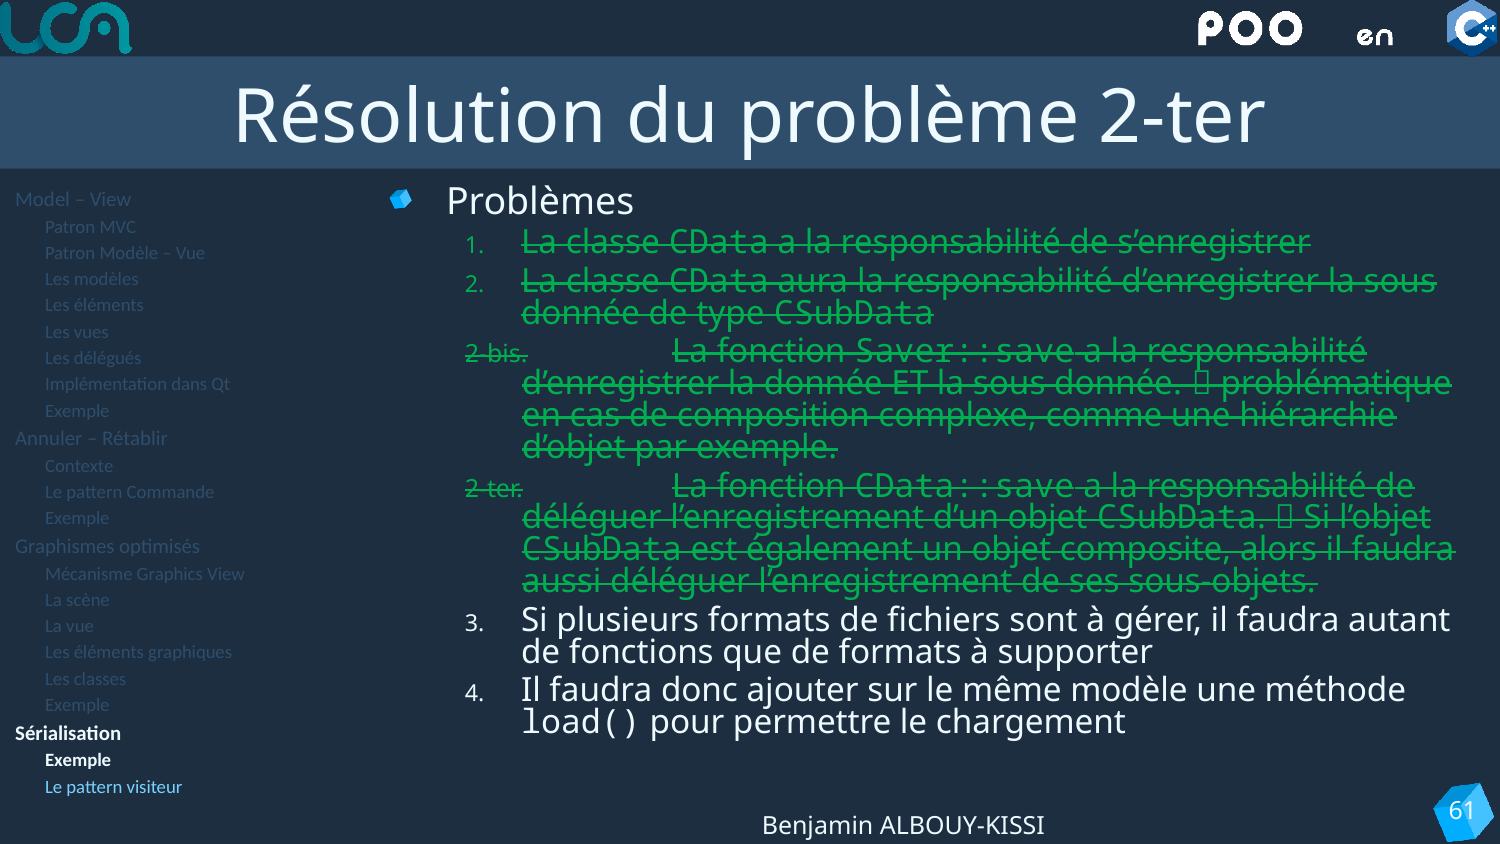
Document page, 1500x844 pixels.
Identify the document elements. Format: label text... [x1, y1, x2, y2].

footer Benjamin ALBOUY-KISSI [374, 806, 1433, 844]
title Résolution du problème 2-ter [24, 56, 1475, 169]
picture [0, 2, 132, 54]
picture [1476, 782, 1494, 789]
picture [1465, 835, 1494, 842]
picture [401, 189, 412, 209]
slide_number 61 [1432, 789, 1494, 835]
picture [1433, 835, 1445, 842]
list Model – View Patron MVC Patron Modèle – Vue Les modèles Les éléments Les vues Les délégués Implémentation dans Qt Exemple Annuler – Rétablir Contexte Le pattern Commande Exemple Graphismes optimisés Mécanisme Graphics View La scène La vue Les éléments graphiques Les classes Exemple Sérialisation Exemple Le pattern visiteur [0, 178, 375, 807]
list Problèmes La classe CData a la responsabilité de s’enregistrer La classe CData aura la responsabilité d’enregistrer la sous donnée de type CSubData 2-bis. La fonction Saver::save a la responsabilité d’enregistrer la donnée ET la sous donnée.  problématique en cas de composition complexe, comme une hiérarchie d’objet par exemple. 2-ter. La fonction CData::save a la responsabilité de déléguer l’enregistrement d’un objet CSubData.  Si l’objet CSubData est également un objet composite, alors il faudra aussi déléguer l’enregistrement de ses sous-objets. Si plusieurs formats de fichiers sont à gérer, il faudra autant de fonctions que de formats à supporter Il faudra donc ajouter sur le même modèle une méthode load() pour permettre le chargement [375, 178, 1475, 806]
picture [1194, 0, 1500, 57]
